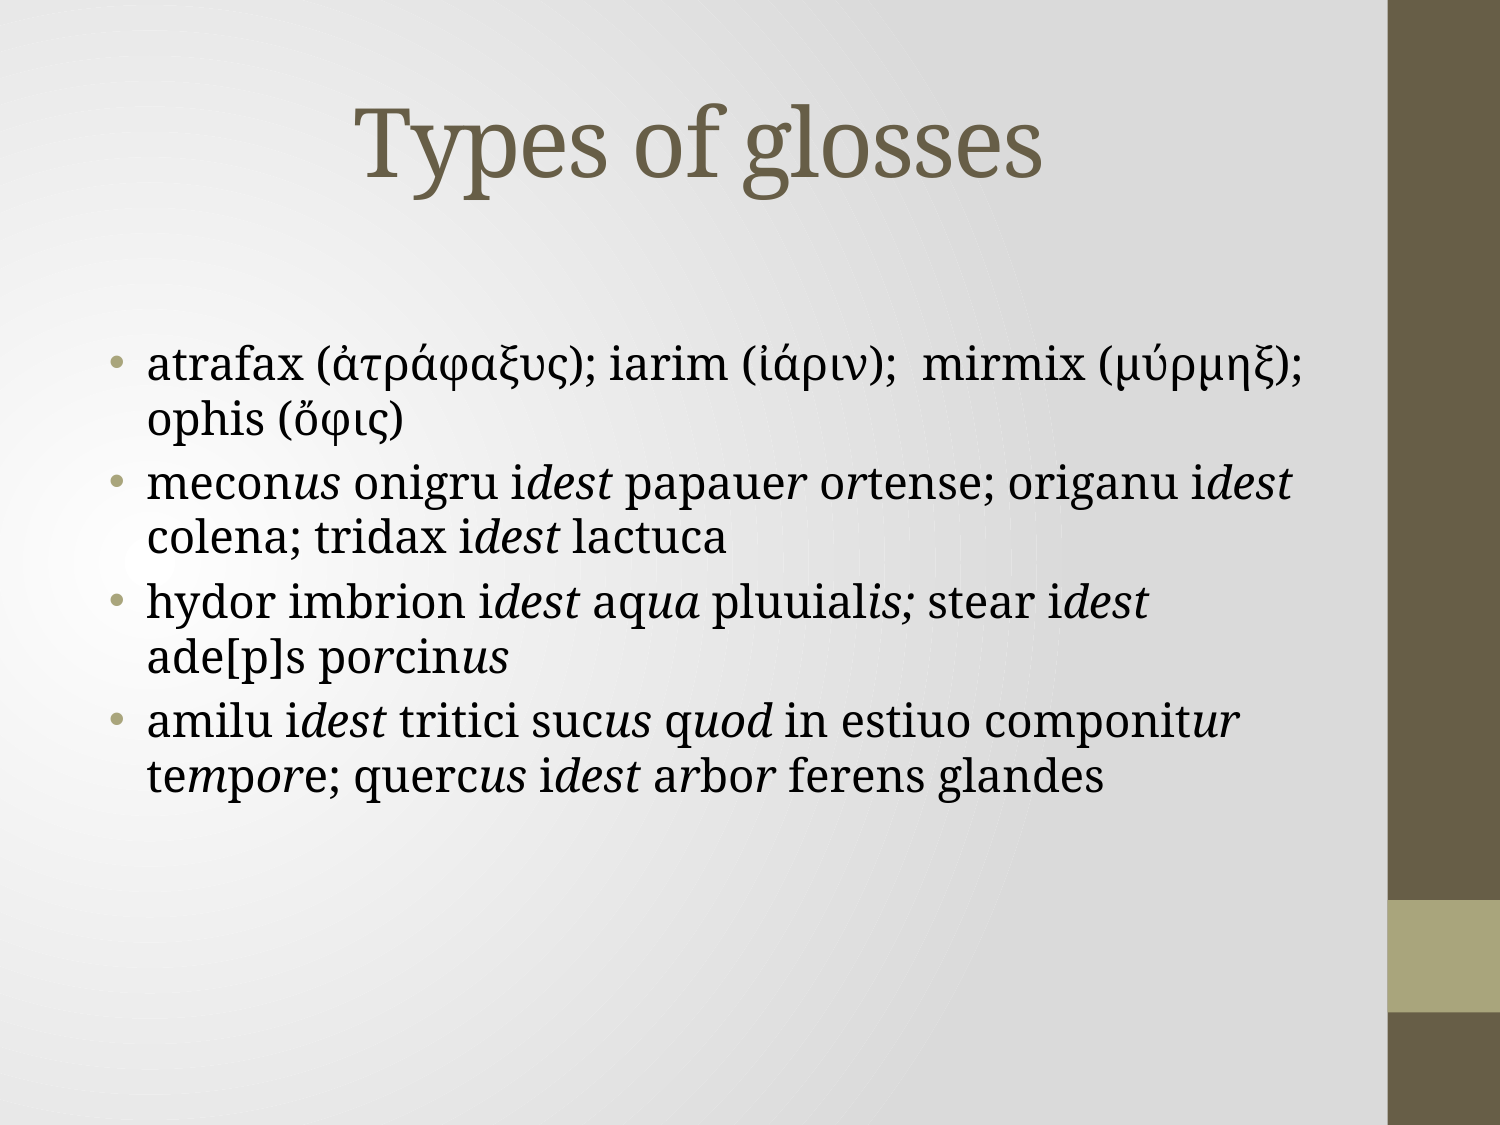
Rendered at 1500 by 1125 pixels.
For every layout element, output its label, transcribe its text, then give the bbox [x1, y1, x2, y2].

list atrafax (ἀτράφαξυς); iarim (ἰάριν); mirmix (μύρμηξ); ophis (ὄφις) meconus onigru idest papauer ortense; origanu idest colena; tridax idest lactuca hydor imbrion idest aqua pluuialis; stear idest ade[p]s porcinus amilu idest tritici sucus quod in estiuo componitur tempore; quercus idest arbor ferens glandes [75, 262, 1325, 1050]
title Types of glosses [75, 45, 1325, 233]
